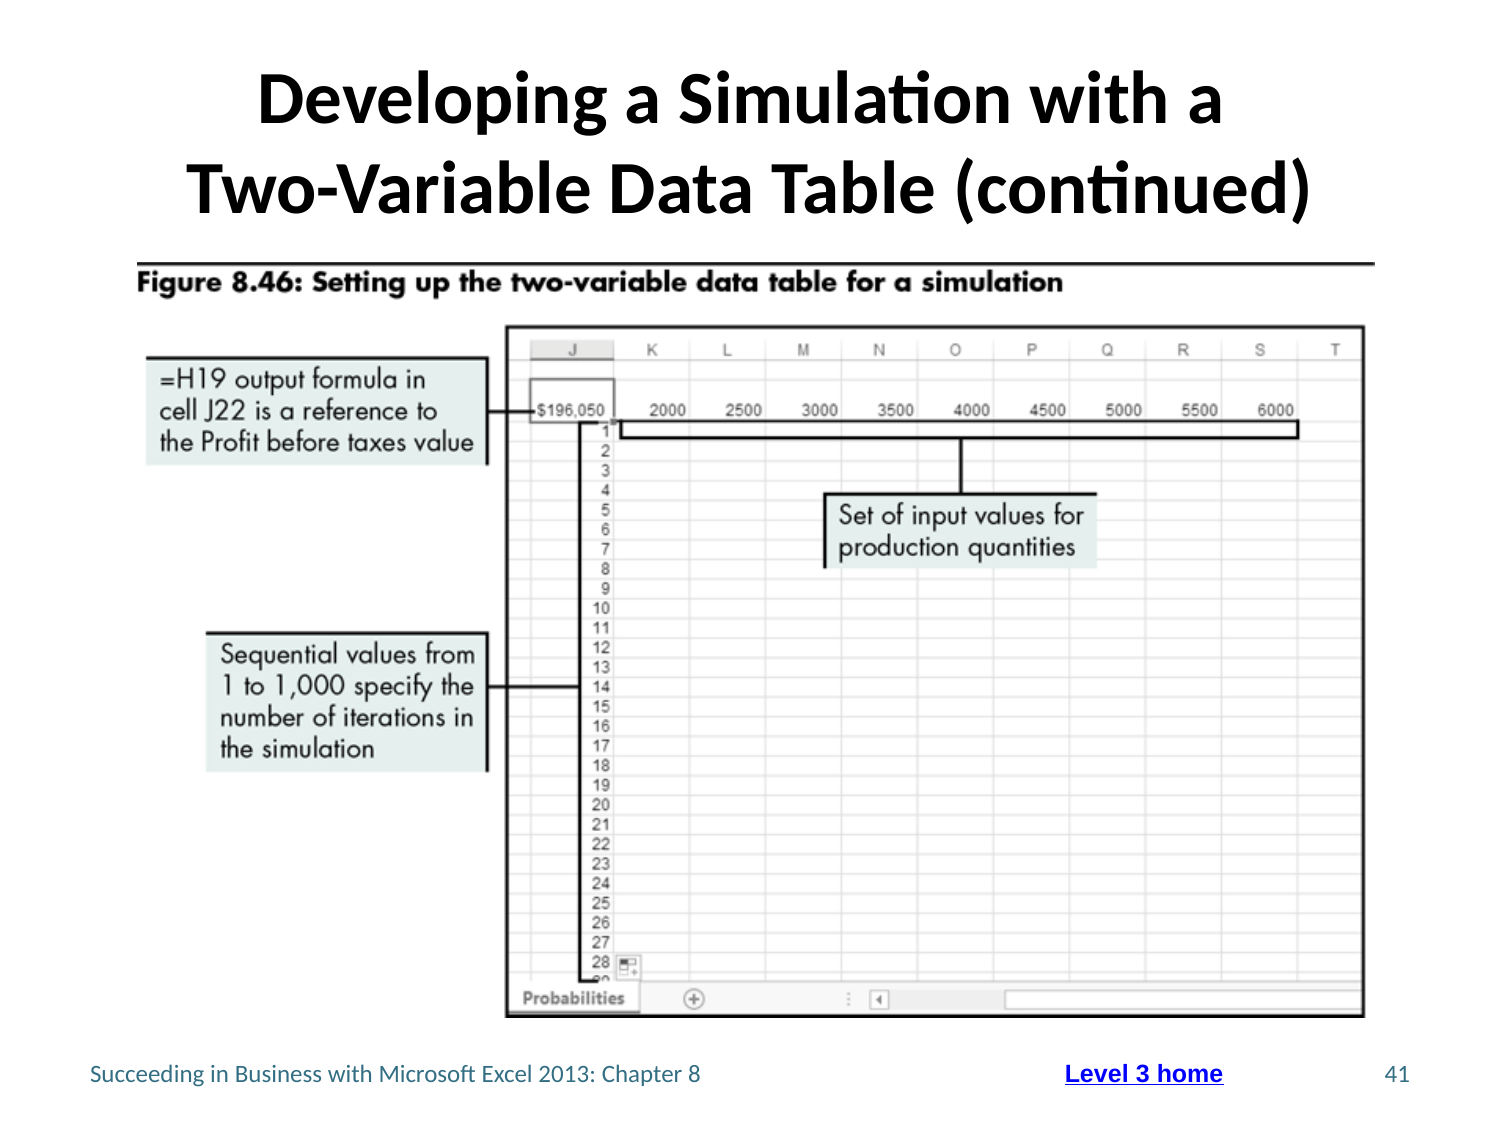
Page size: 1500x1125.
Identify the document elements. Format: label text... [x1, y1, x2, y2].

text_box Level 3 home [1049, 1050, 1288, 1095]
footer Succeeding in Business with Microsoft Excel 2013: Chapter 8 [75, 1042, 963, 1103]
picture [137, 262, 1376, 1019]
slide_number 41 [1074, 1042, 1425, 1103]
title Developing a Simulation with a Two-Variable Data Table (continued) [75, 45, 1425, 233]
